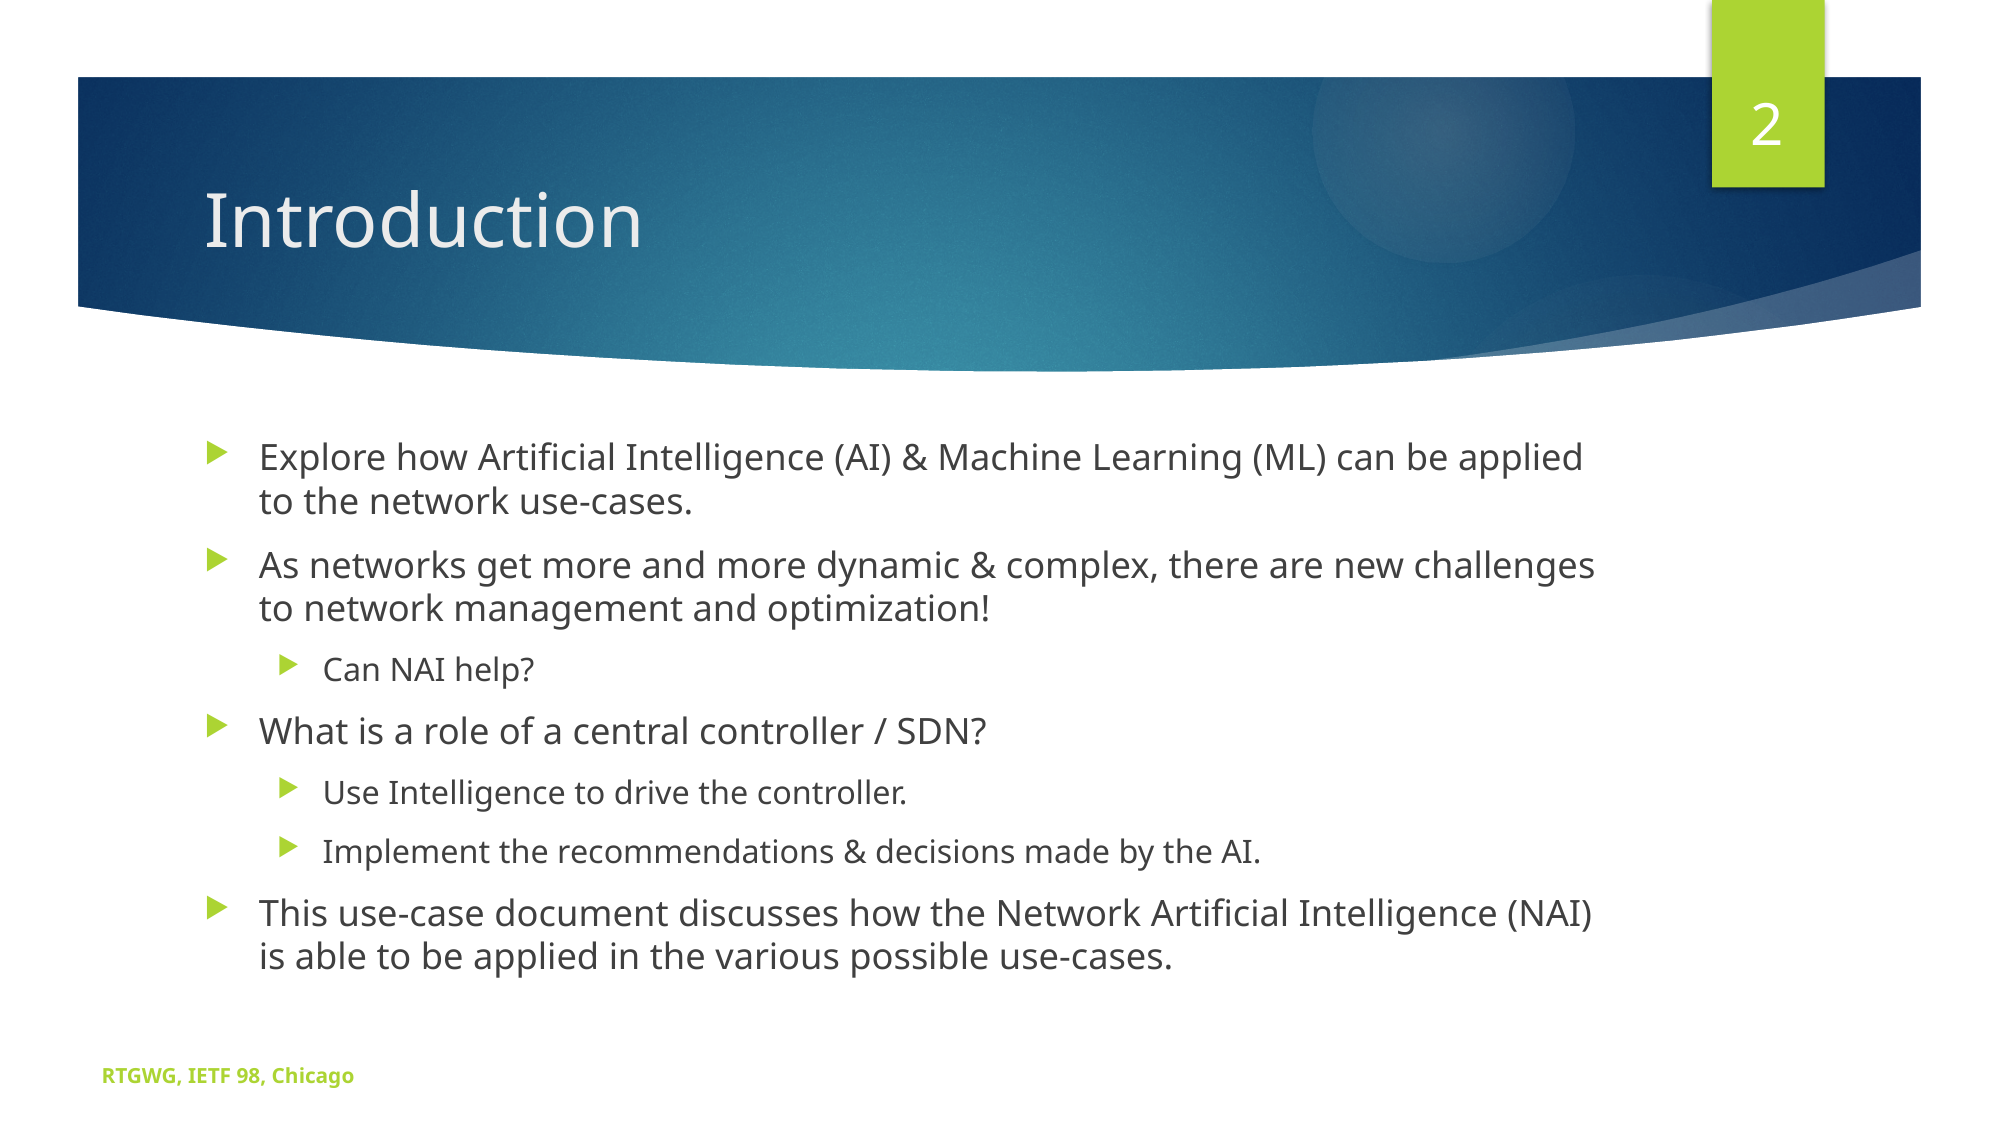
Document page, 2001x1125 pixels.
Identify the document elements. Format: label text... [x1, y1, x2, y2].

title Introduction [189, 159, 1627, 276]
slide_number 2 [1698, 48, 1836, 175]
list Explore how Artificial Intelligence (AI) & Machine Learning (ML) can be applied to the network use-cases. As networks get more and more dynamic & complex, there are new challenges to network management and optimization! Can NAI help? What is a role of a central controller / SDN? Use Intelligence to drive the controller. Implement the recommendations & decisions made by the AI. This use-case document discusses how the Network Artificial Intelligence (NAI) is able to be applied in the various possible use-cases. [189, 427, 1627, 988]
footer RTGWG, IETF 98, Chicago [86, 1048, 720, 1099]
